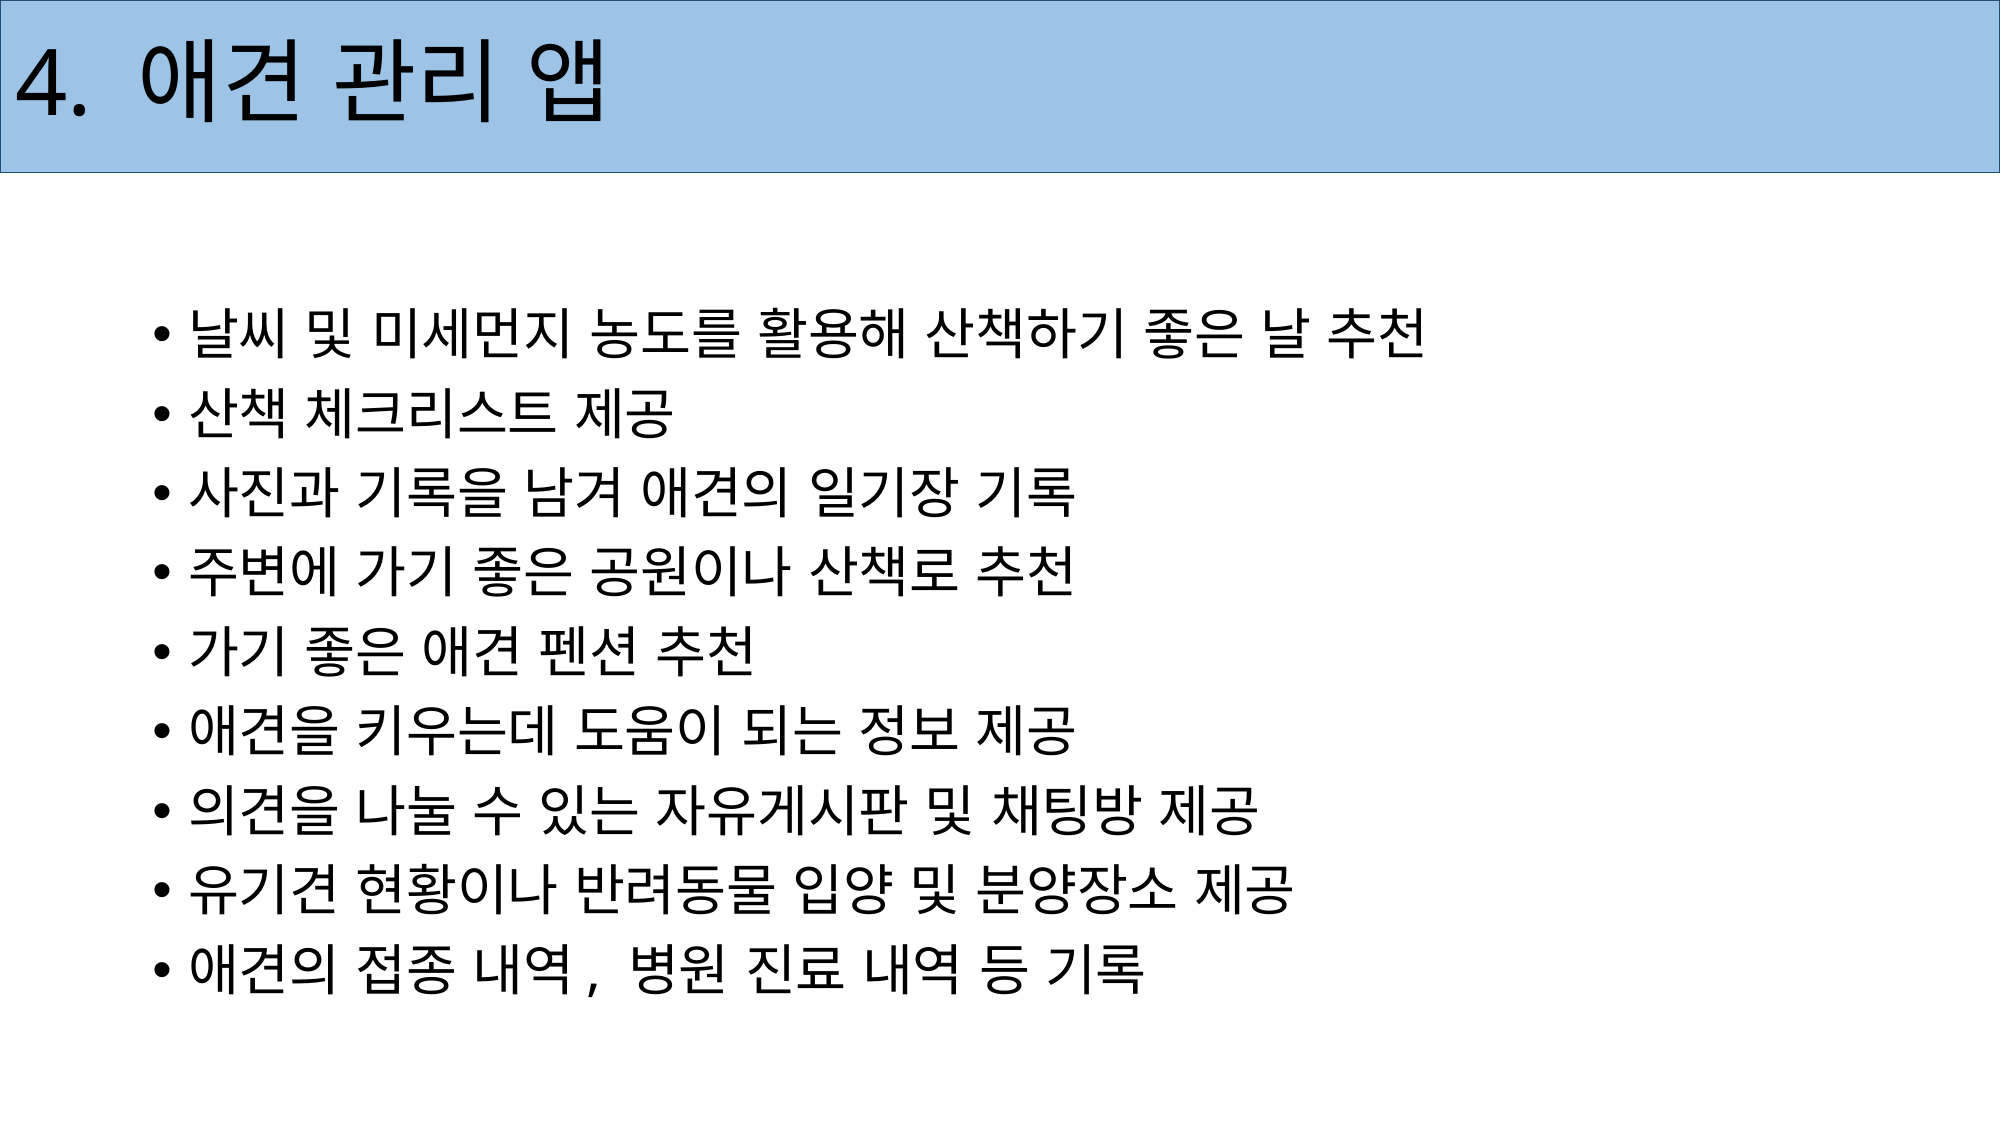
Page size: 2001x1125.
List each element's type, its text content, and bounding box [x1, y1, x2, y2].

text_box 4. 애견 관리 앱 [0, 0, 2000, 173]
list 날씨 및 미세먼지 농도를 활용해 산책하기 좋은 날 추천 산책 체크리스트 제공 사진과 기록을 남겨 애견의 일기장 기록 주변에 가기 좋은 공원이나 산책로 추천 가기 좋은 애견 펜션 추천 애견을 키우는데 도움이 되는 정보 제공 의견을 나눌 수 있는 자유게시판 및 채팅방 제공 유기견 현황이나 반려동물 입양 및 분양장소 제공 애견의 접종 내역, 병원 진료 내역 등 기록 [137, 299, 1863, 1014]
